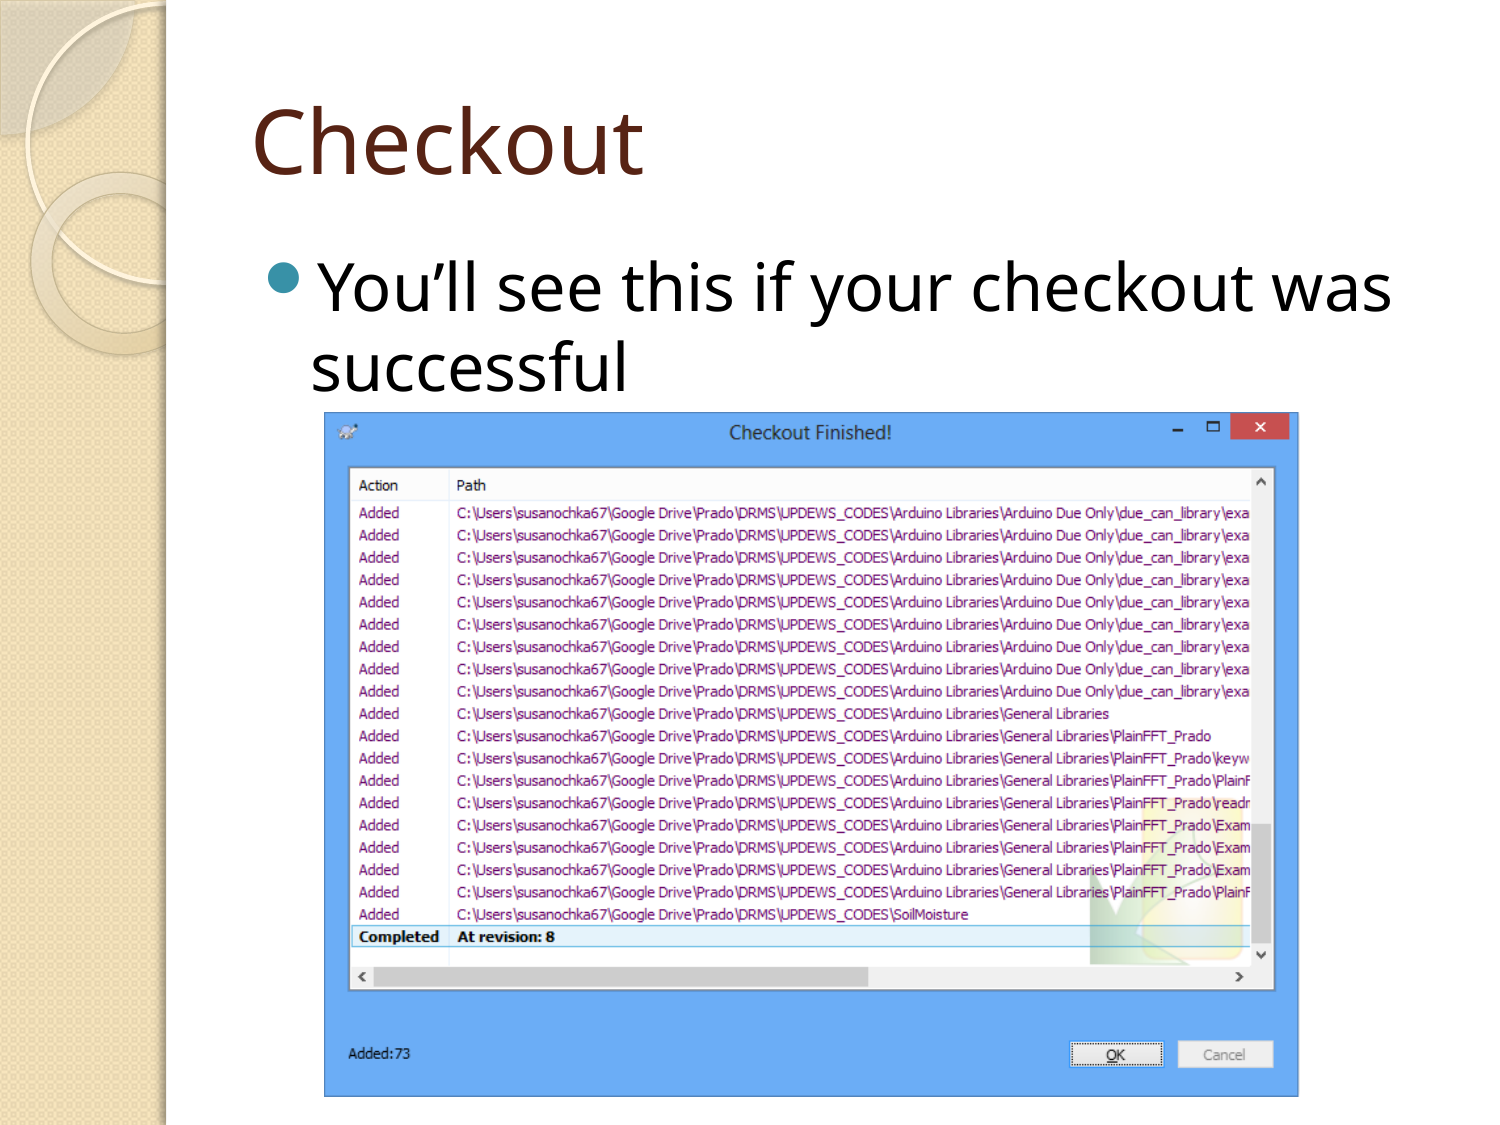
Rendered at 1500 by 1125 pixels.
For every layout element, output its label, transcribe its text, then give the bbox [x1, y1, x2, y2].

picture [324, 412, 1301, 1097]
list You’ll see this if your checkout was successful [235, 237, 1466, 1025]
title Checkout [235, 45, 1466, 233]
